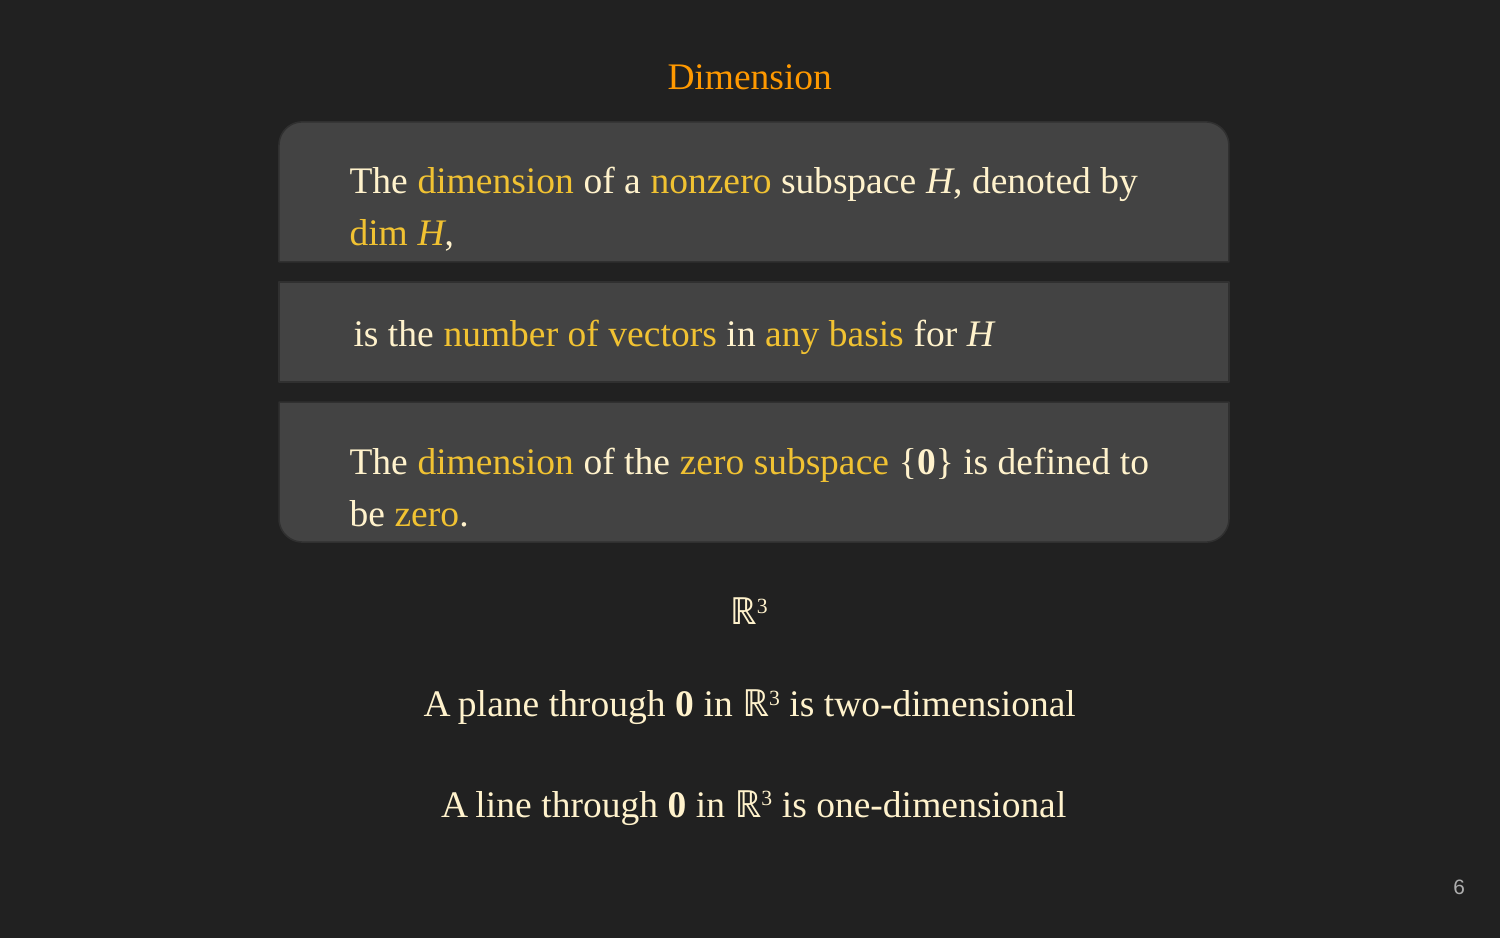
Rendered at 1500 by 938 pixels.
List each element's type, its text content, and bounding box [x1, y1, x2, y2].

text_box Dimension [51, 30, 1449, 102]
text_box A line through 0 in ℝ3 is one-dimensional [325, 757, 1183, 858]
text_box ℝ3 [715, 565, 793, 657]
text_box A plane through 0 in ℝ3 is two-dimensional [396, 657, 1104, 757]
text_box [278, 121, 1230, 263]
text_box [278, 401, 1230, 543]
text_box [278, 281, 1230, 388]
slide_number ‹#› [1389, 849, 1480, 922]
